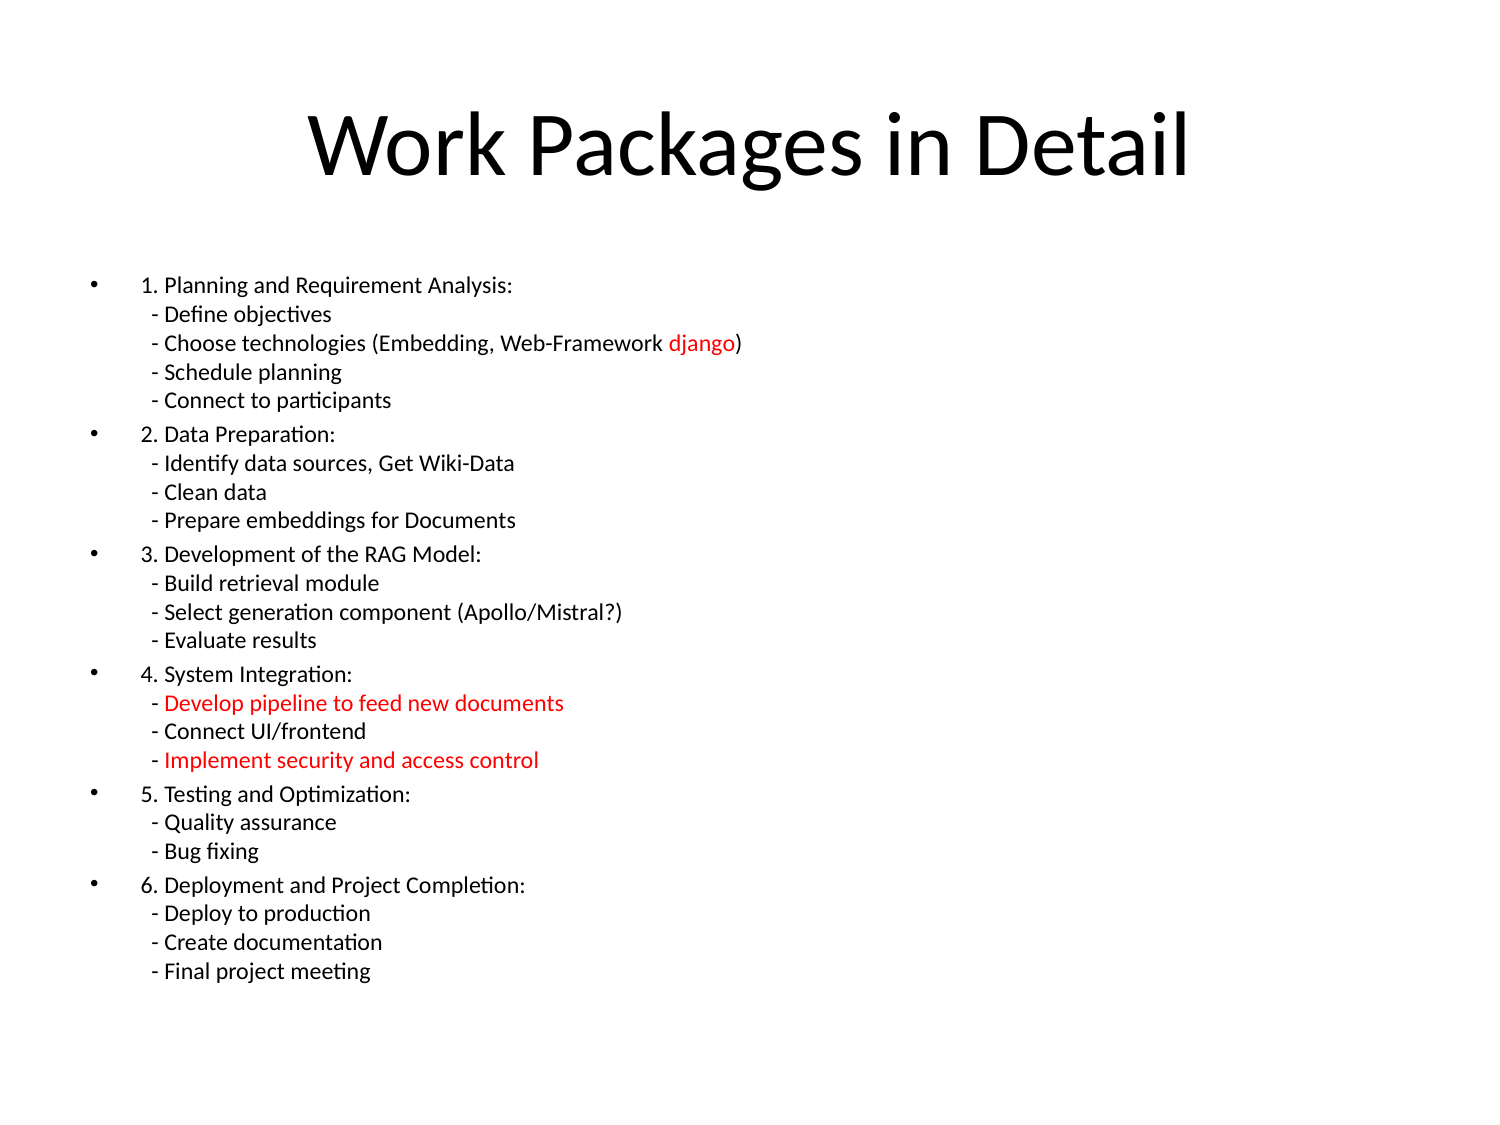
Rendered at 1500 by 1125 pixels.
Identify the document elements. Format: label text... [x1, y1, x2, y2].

title Work Packages in Detail [75, 45, 1425, 233]
list 1. Planning and Requirement Analysis: - Define objectives - Choose technologies (Embedding, Web-Framework django) - Schedule planning - Connect to participants 2. Data Preparation: - Identify data sources, Get Wiki-Data - Clean data - Prepare embeddings for Documents 3. Development of the RAG Model: - Build retrieval module - Select generation component (Apollo/Mistral?) - Evaluate results 4. System Integration: - Develop pipeline to feed new documents - Connect UI/frontend - Implement security and access control 5. Testing and Optimization: - Quality assurance - Bug fixing 6. Deployment and Project Completion: - Deploy to production - Create documentation - Final project meeting [75, 262, 1425, 1005]
